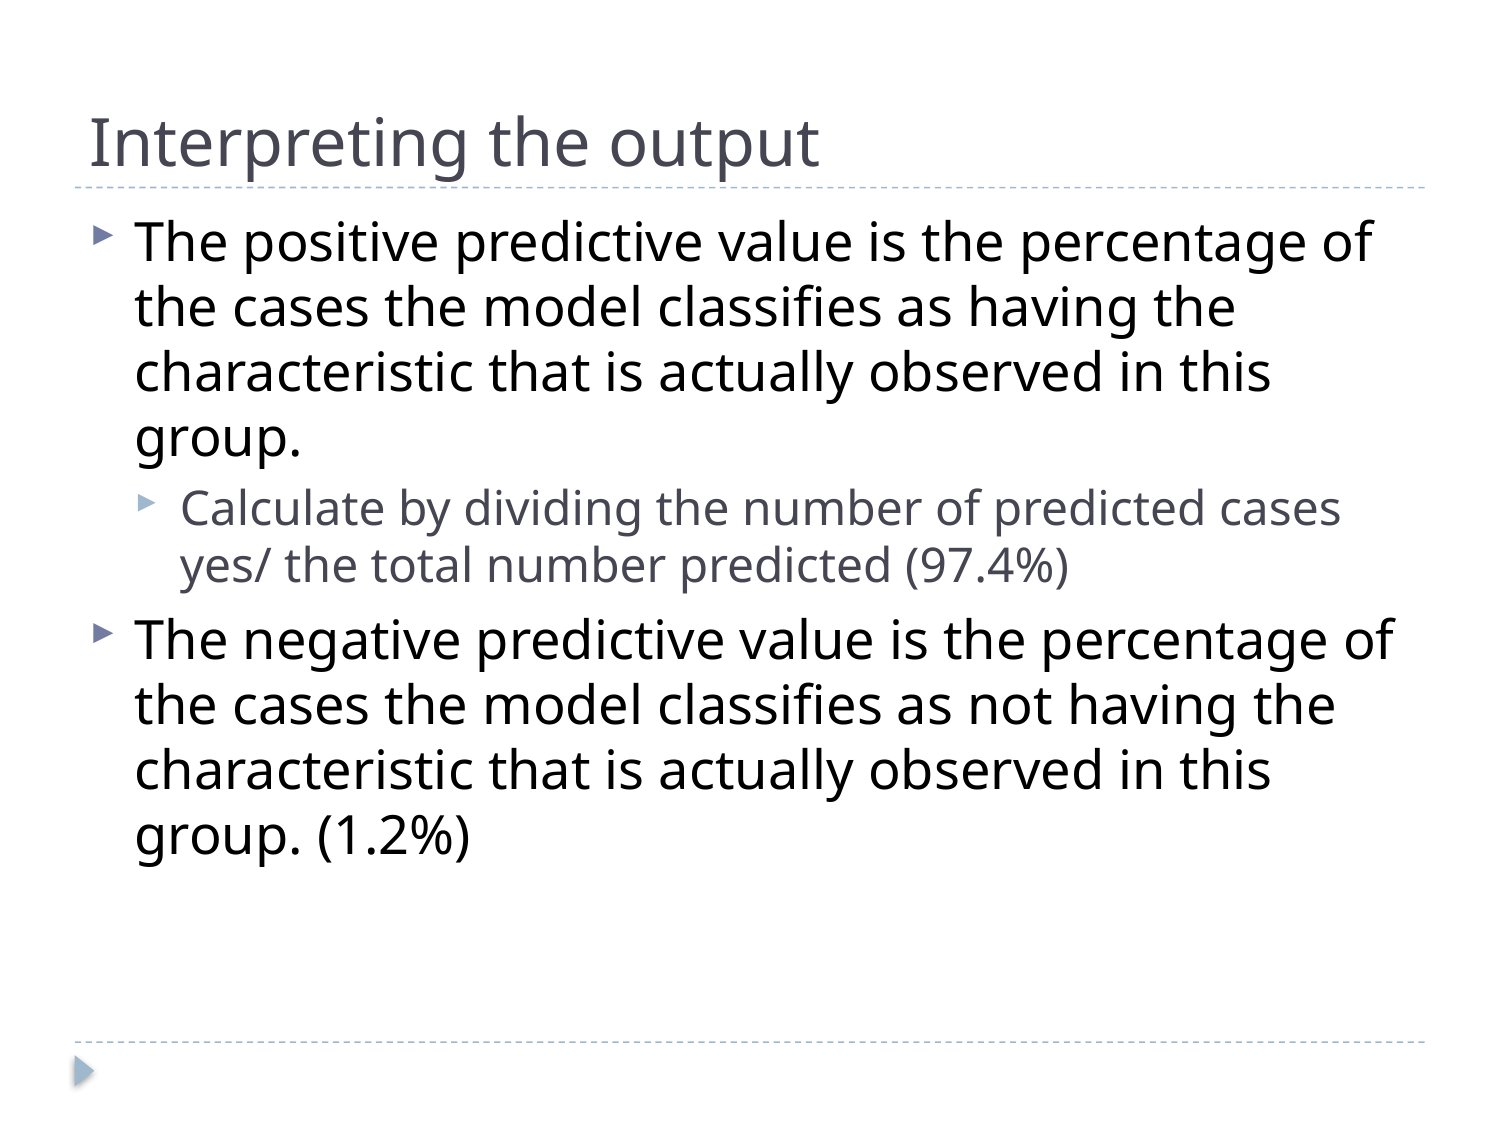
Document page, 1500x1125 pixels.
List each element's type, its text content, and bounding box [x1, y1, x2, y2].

list The positive predictive value is the percentage of the cases the model classifies as having the characteristic that is actually observed in this group. Calculate by dividing the number of predicted cases yes/ the total number predicted (97.4%) The negative predictive value is the percentage of the cases the model classifies as not having the characteristic that is actually observed in this group. (1.2%) [75, 200, 1425, 1010]
title Interpreting the output [75, 24, 1425, 188]
